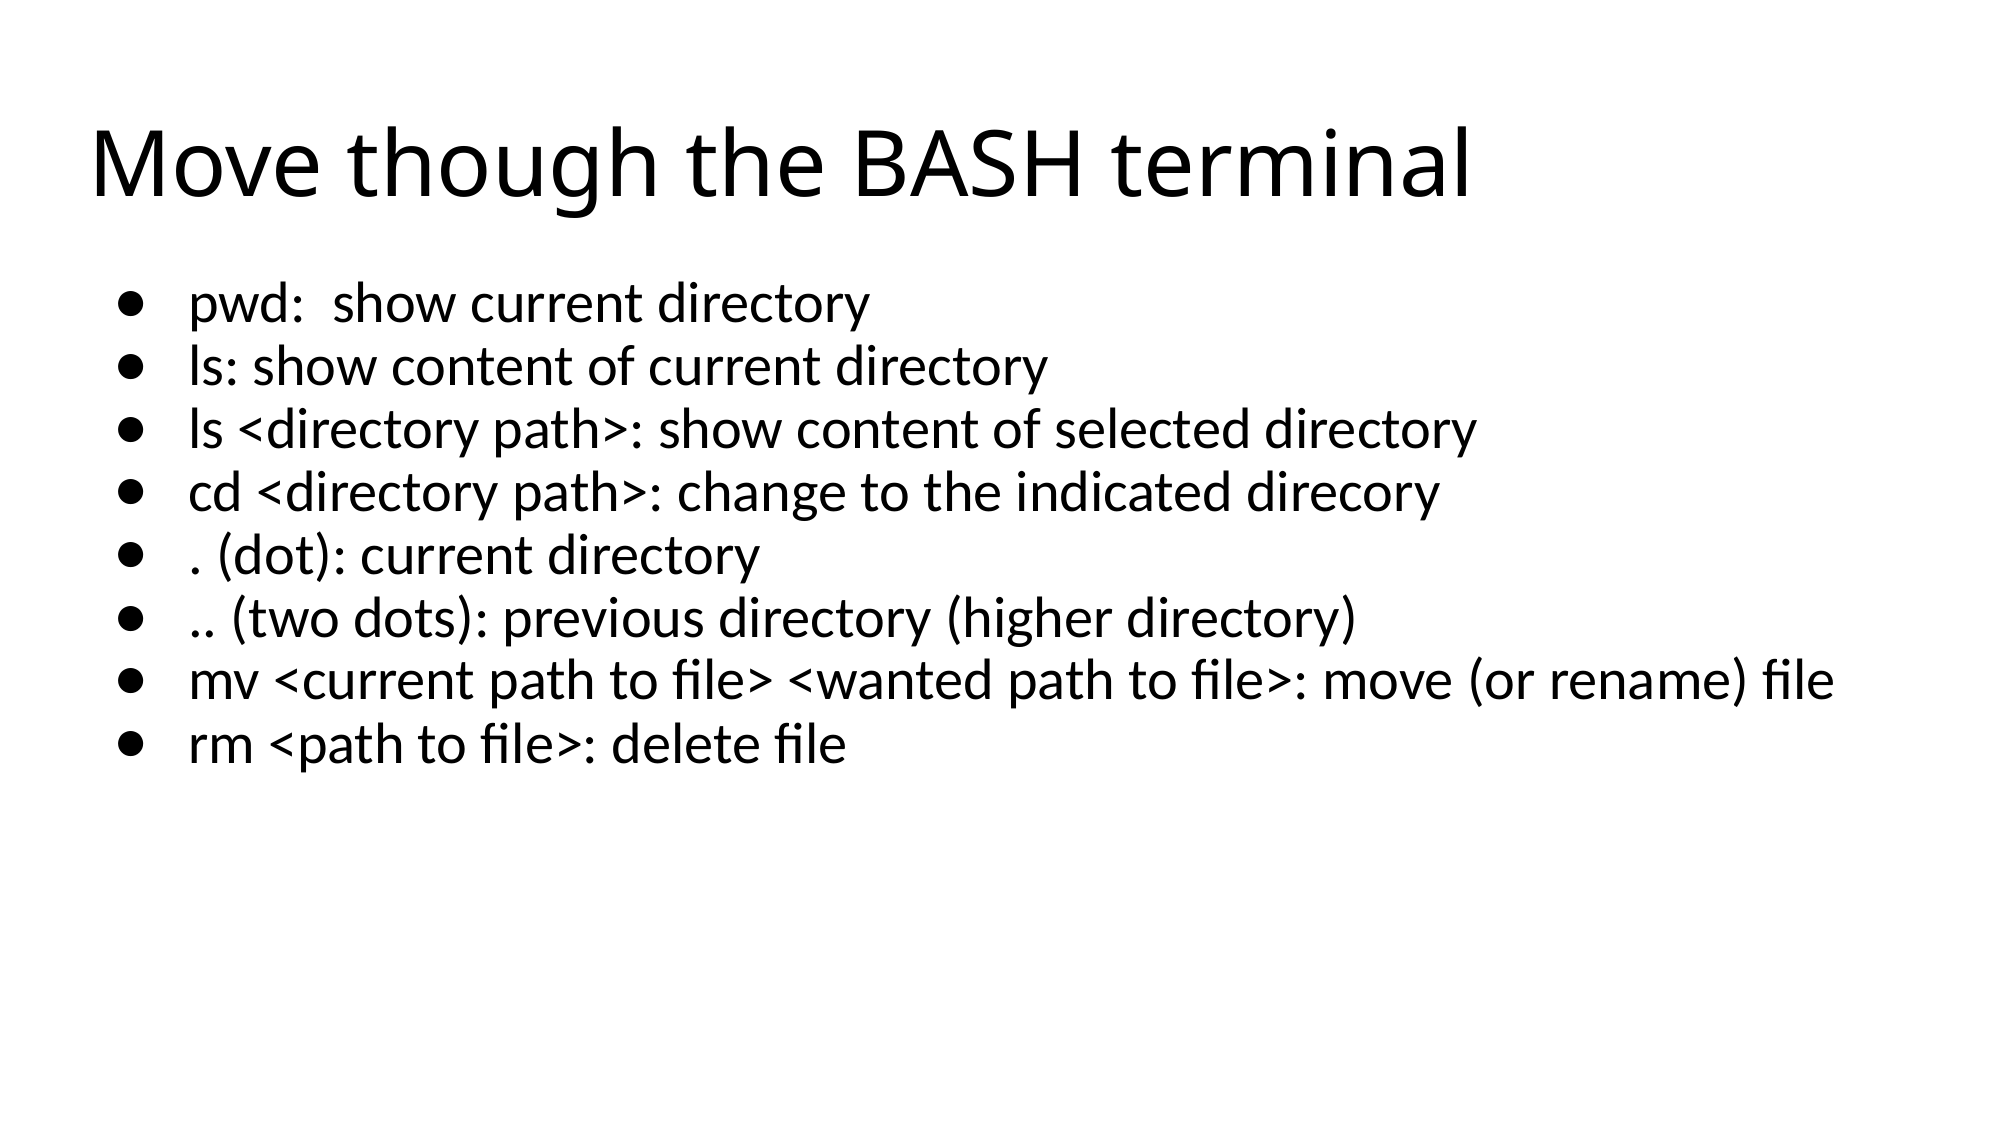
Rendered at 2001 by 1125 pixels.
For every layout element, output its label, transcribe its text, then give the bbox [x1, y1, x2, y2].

list pwd: show current directory ls: show content of current directory ls <directory path>: show content of selected directory cd <directory path>: change to the indicated direcory . (dot): current directory .. (two dots): previous directory (higher directory) mv <current path to file> <wanted path to file>: move (or rename) file rm <path to file>: delete file [68, 252, 1932, 1000]
title Move though the BASH terminal [68, 97, 1932, 223]
